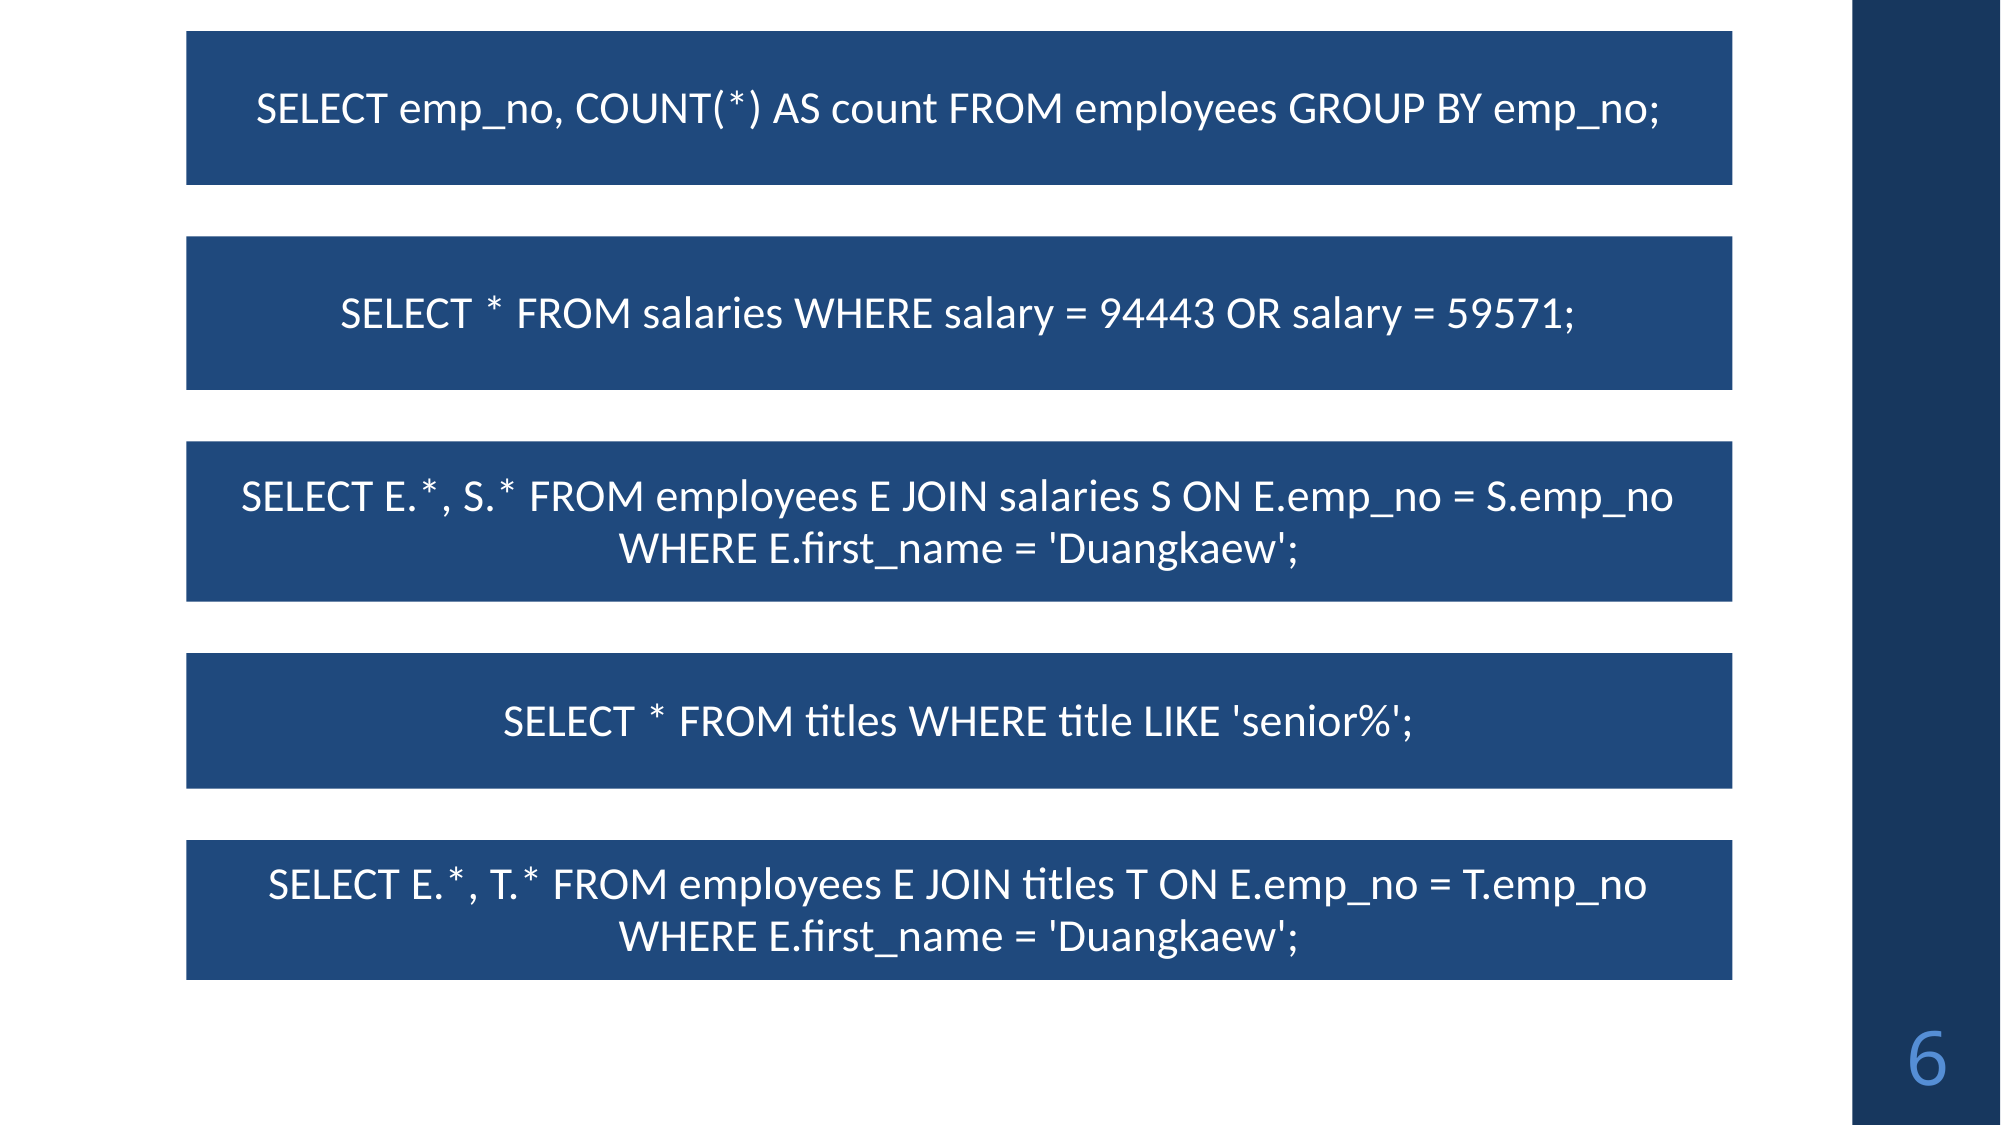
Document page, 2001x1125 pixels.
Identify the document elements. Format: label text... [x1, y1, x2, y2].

text_box SELECT * FROM titles WHERE title LIKE 'senior%'; [186, 653, 1733, 789]
text_box SELECT E.*, T.* FROM employees E JOIN titles T ON E.emp_no = T.emp_no WHERE E.first_name = 'Duangkaew'; [186, 840, 1733, 980]
slide_number 6 [1852, 1012, 2000, 1110]
text_box SELECT * FROM salaries WHERE salary = 94443 OR salary = 59571; [186, 236, 1733, 390]
text_box SELECT emp_no, COUNT(*) AS count FROM employees GROUP BY emp_no; [186, 31, 1733, 185]
text_box SELECT E.*, S.* FROM employees E JOIN salaries S ON E.emp_no = S.emp_no WHERE E.first_name = 'Duangkaew'; [186, 441, 1733, 602]
